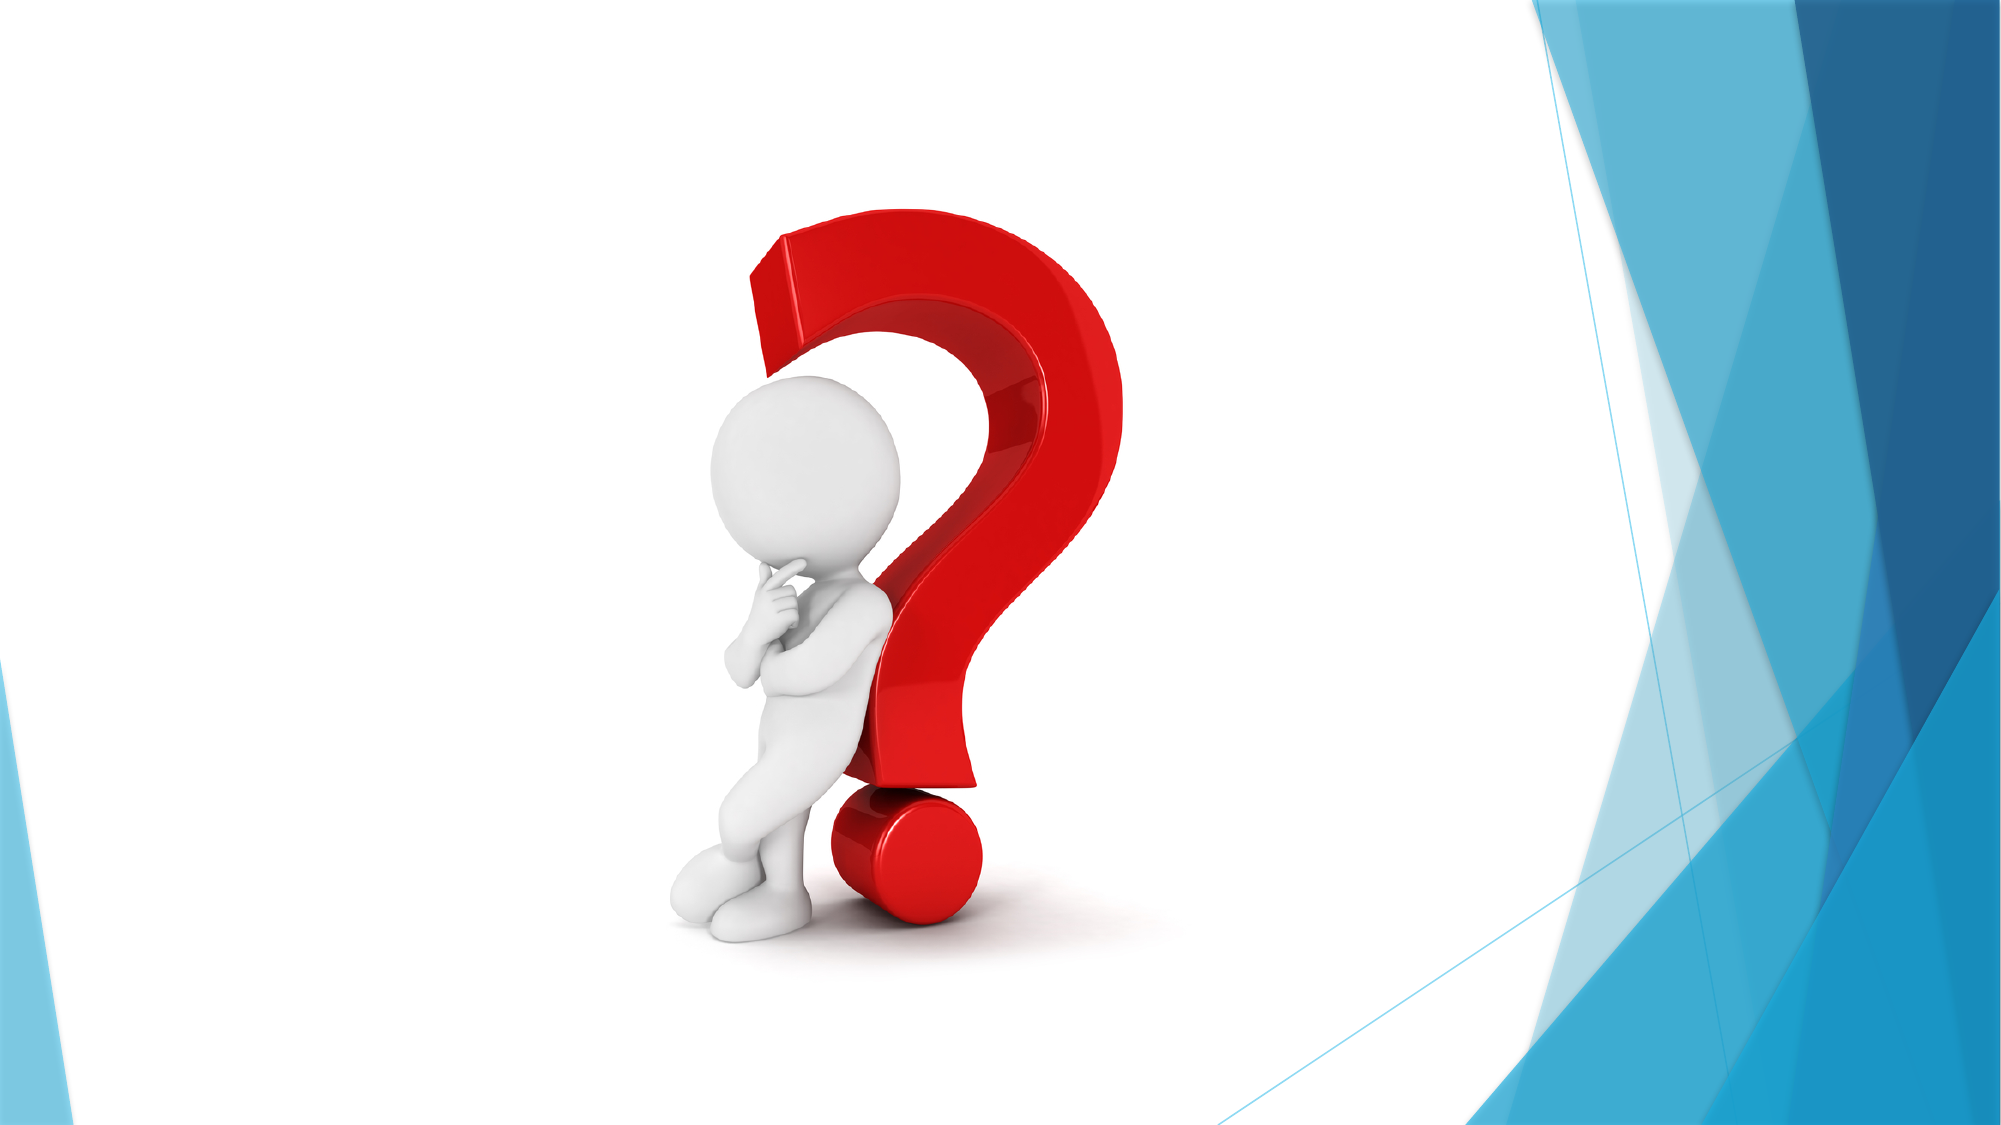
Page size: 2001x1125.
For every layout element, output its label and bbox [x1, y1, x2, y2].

picture [549, 154, 1226, 1013]
